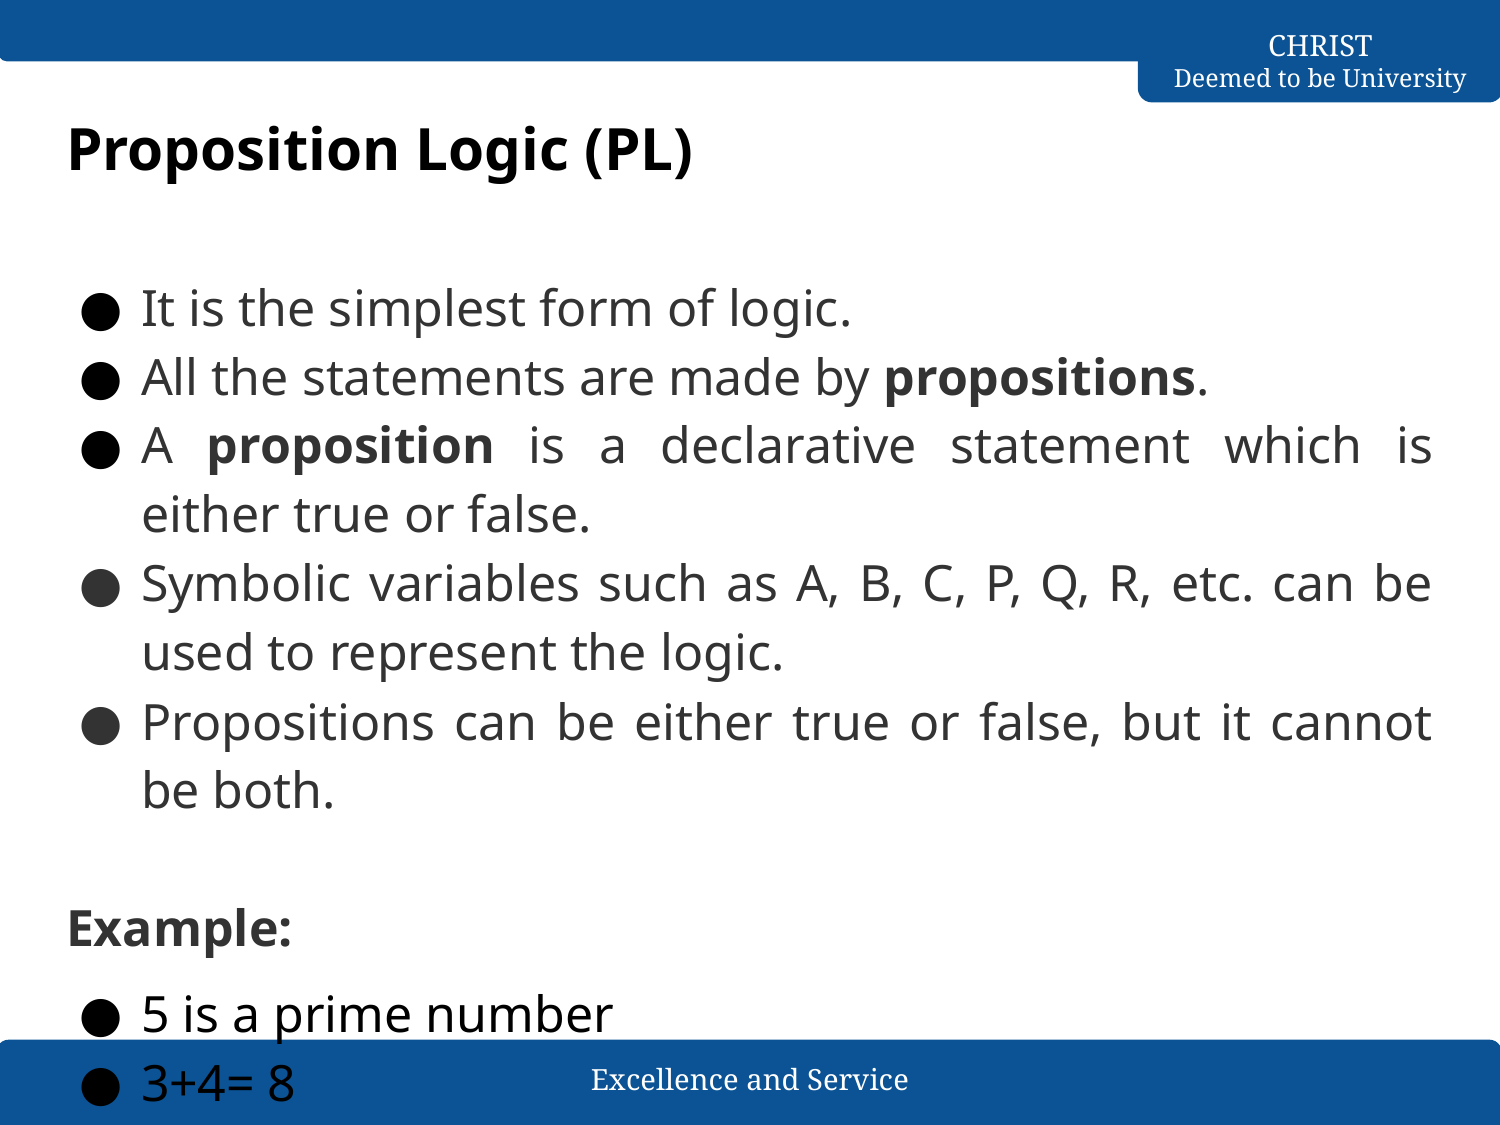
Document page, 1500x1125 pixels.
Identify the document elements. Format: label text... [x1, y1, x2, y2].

title Proposition Logic (PL) [51, 97, 1449, 223]
list It is the simplest form of logic. All the statements are made by propositions. A proposition is a declarative statement which is either true or false. Symbolic variables such as A, B, C, P, Q, R, etc. can be used to represent the logic. Propositions can be either true or false, but it cannot be both. Example: 5 is a prime number 3+4= 8 [51, 252, 1449, 1000]
